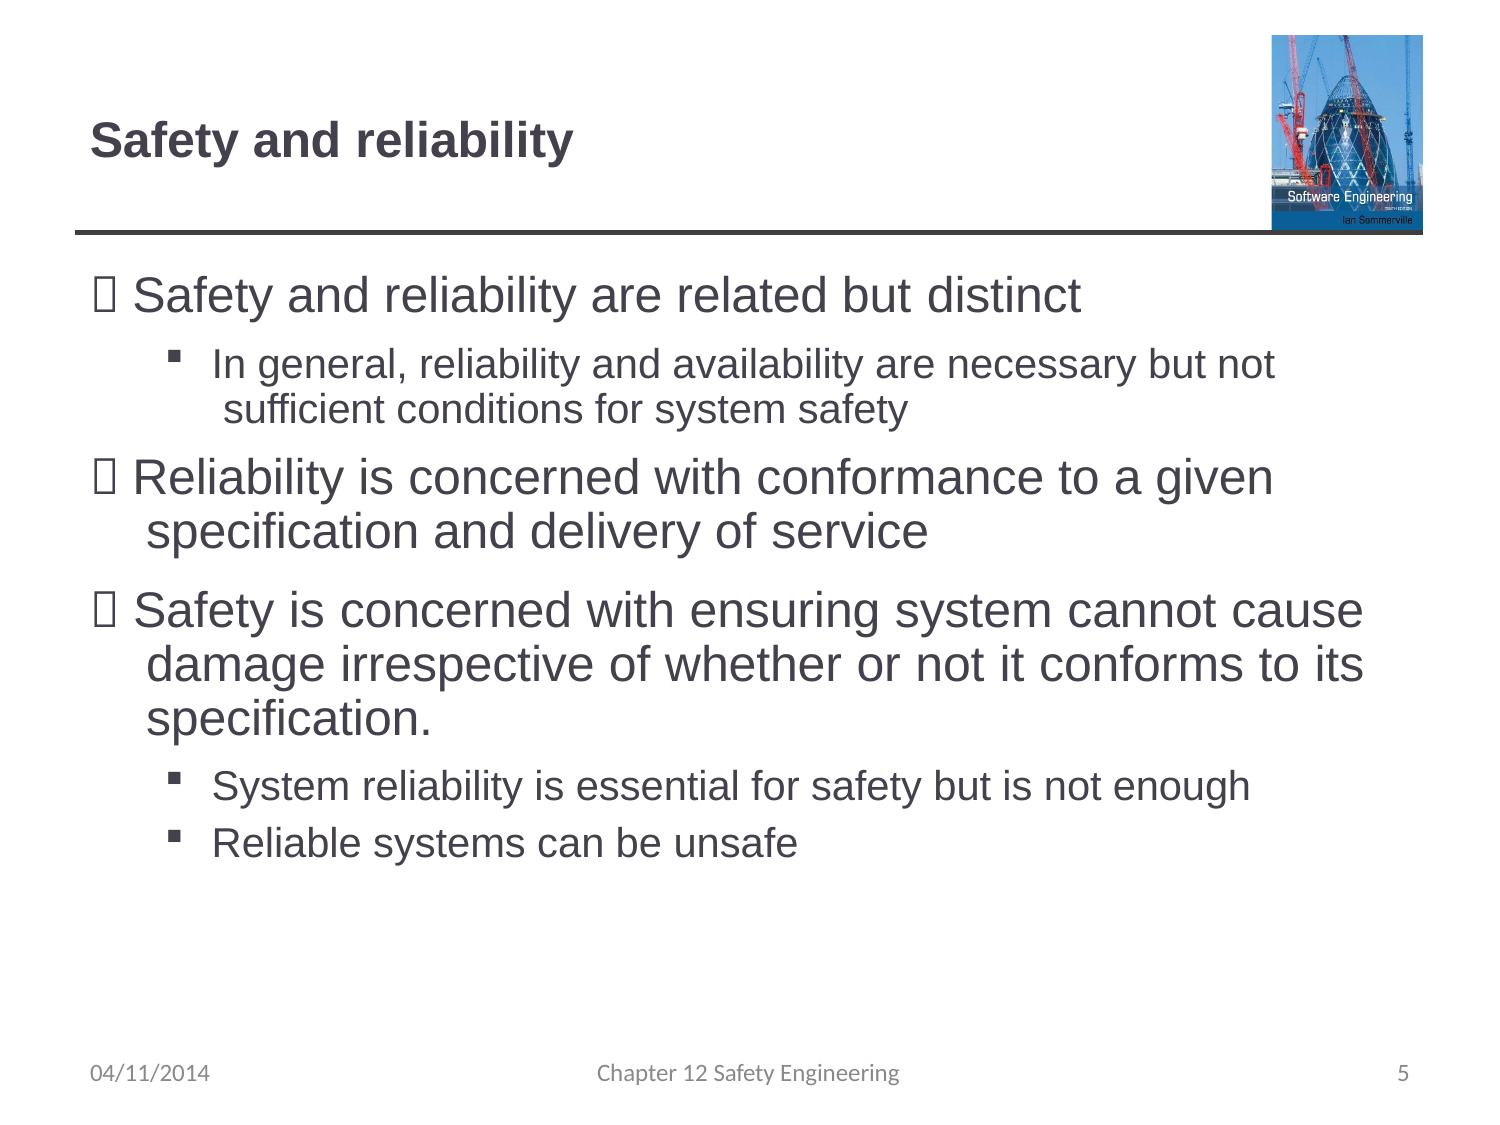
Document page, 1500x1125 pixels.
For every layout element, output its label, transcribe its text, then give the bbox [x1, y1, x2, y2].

picture [1271, 35, 1423, 230]
slide_number 1 [1380, 1060, 1414, 1125]
text_box 04/11/2014 [87, 1060, 213, 1087]
title Safety and reliability [87, 77, 1413, 296]
text_box Chapter 12 Safety Engineering [595, 1060, 905, 1087]
text_box  Safety and reliability are related but distinct In general, reliability and availability are necessary but not sufficient conditions for system safety  Reliability is concerned with conformance to a given specification and delivery of service  Safety is concerned with ensuring system cannot cause damage irrespective of whether or not it conforms to its specification. System reliability is essential for safety but is not enough Reliable systems can be unsafe [87, 262, 1380, 867]
